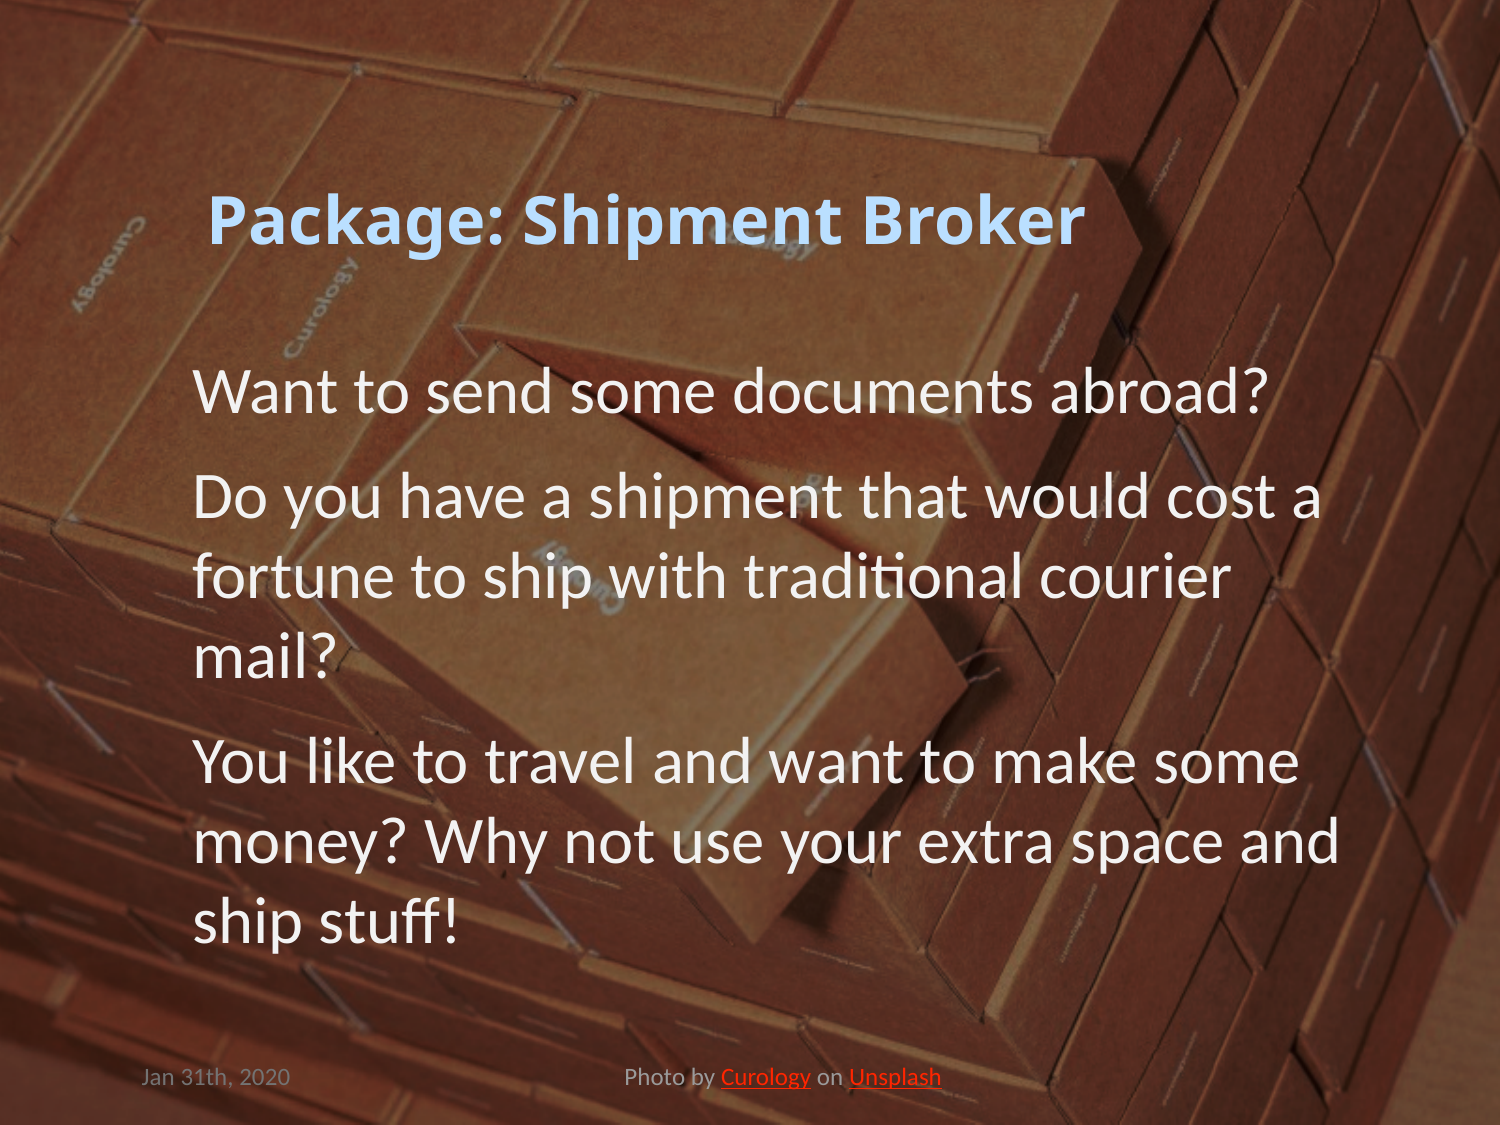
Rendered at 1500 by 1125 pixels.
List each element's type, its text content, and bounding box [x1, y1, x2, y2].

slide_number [141, 1048, 454, 1091]
list Package: Shipment Broker [206, 96, 1241, 258]
footer Photo by Curology on Unsplash [464, 1049, 1102, 1091]
picture [0, 0, 1500, 1125]
text_box Want to send some documents abroad? Do you have a shipment that would cost a fortune to ship with traditional courier mail? You like to travel and want to make some money? Why not use your extra space and ship stuff! [177, 339, 1389, 964]
